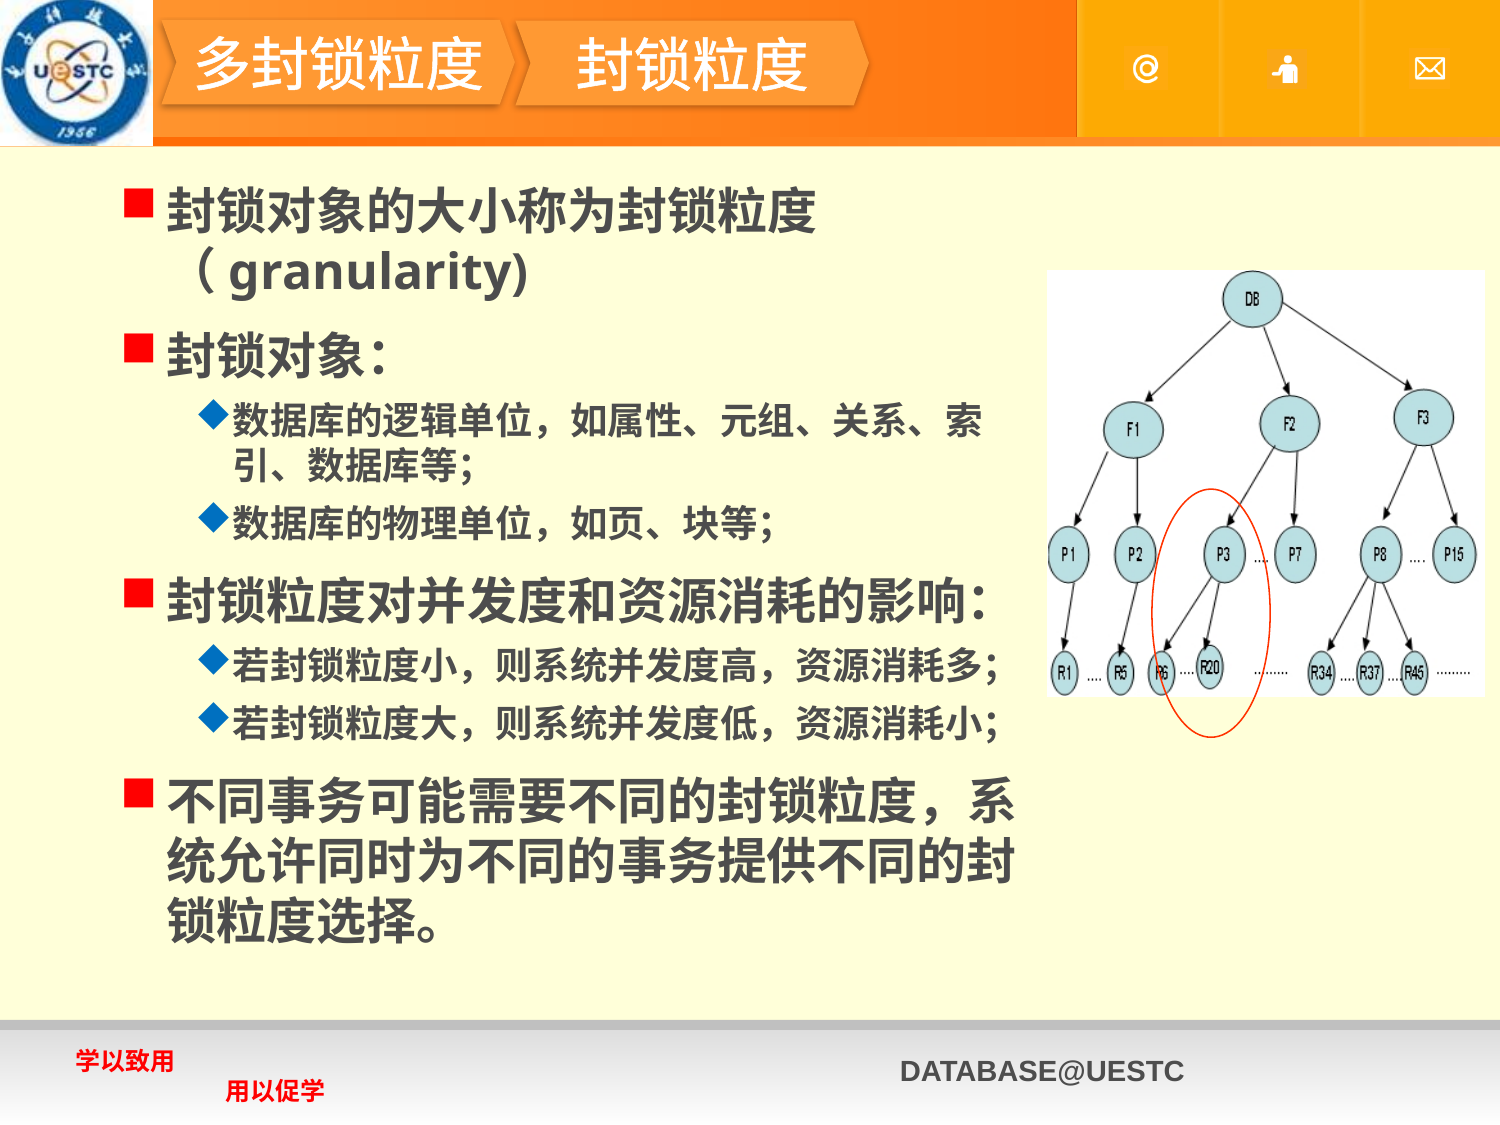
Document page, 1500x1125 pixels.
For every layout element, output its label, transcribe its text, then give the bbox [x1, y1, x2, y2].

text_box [1047, 270, 1485, 738]
picture [0, 0, 153, 146]
title [155, 0, 1425, 140]
picture [1425, 48, 1450, 89]
list 封锁对象的大小称为封锁粒度（granularity) 封锁对象： 数据库的逻辑单位，如属性、元组、关系、索引、数据库等； 数据库的物理单位，如页、块等； 封锁粒度对并发度和资源消耗的影响： 若封锁粒度小，则系统并发度高，资源消耗多； 若封锁粒度大，则系统并发度低，资源消耗小； 不同事务可能需要不同的封锁粒度，系统允许同时为不同的事务提供不同的封锁粒度选择。 [30, 172, 1050, 994]
text_box 封锁粒度 [515, 20, 869, 106]
text_box 多封锁粒度 [161, 19, 515, 105]
